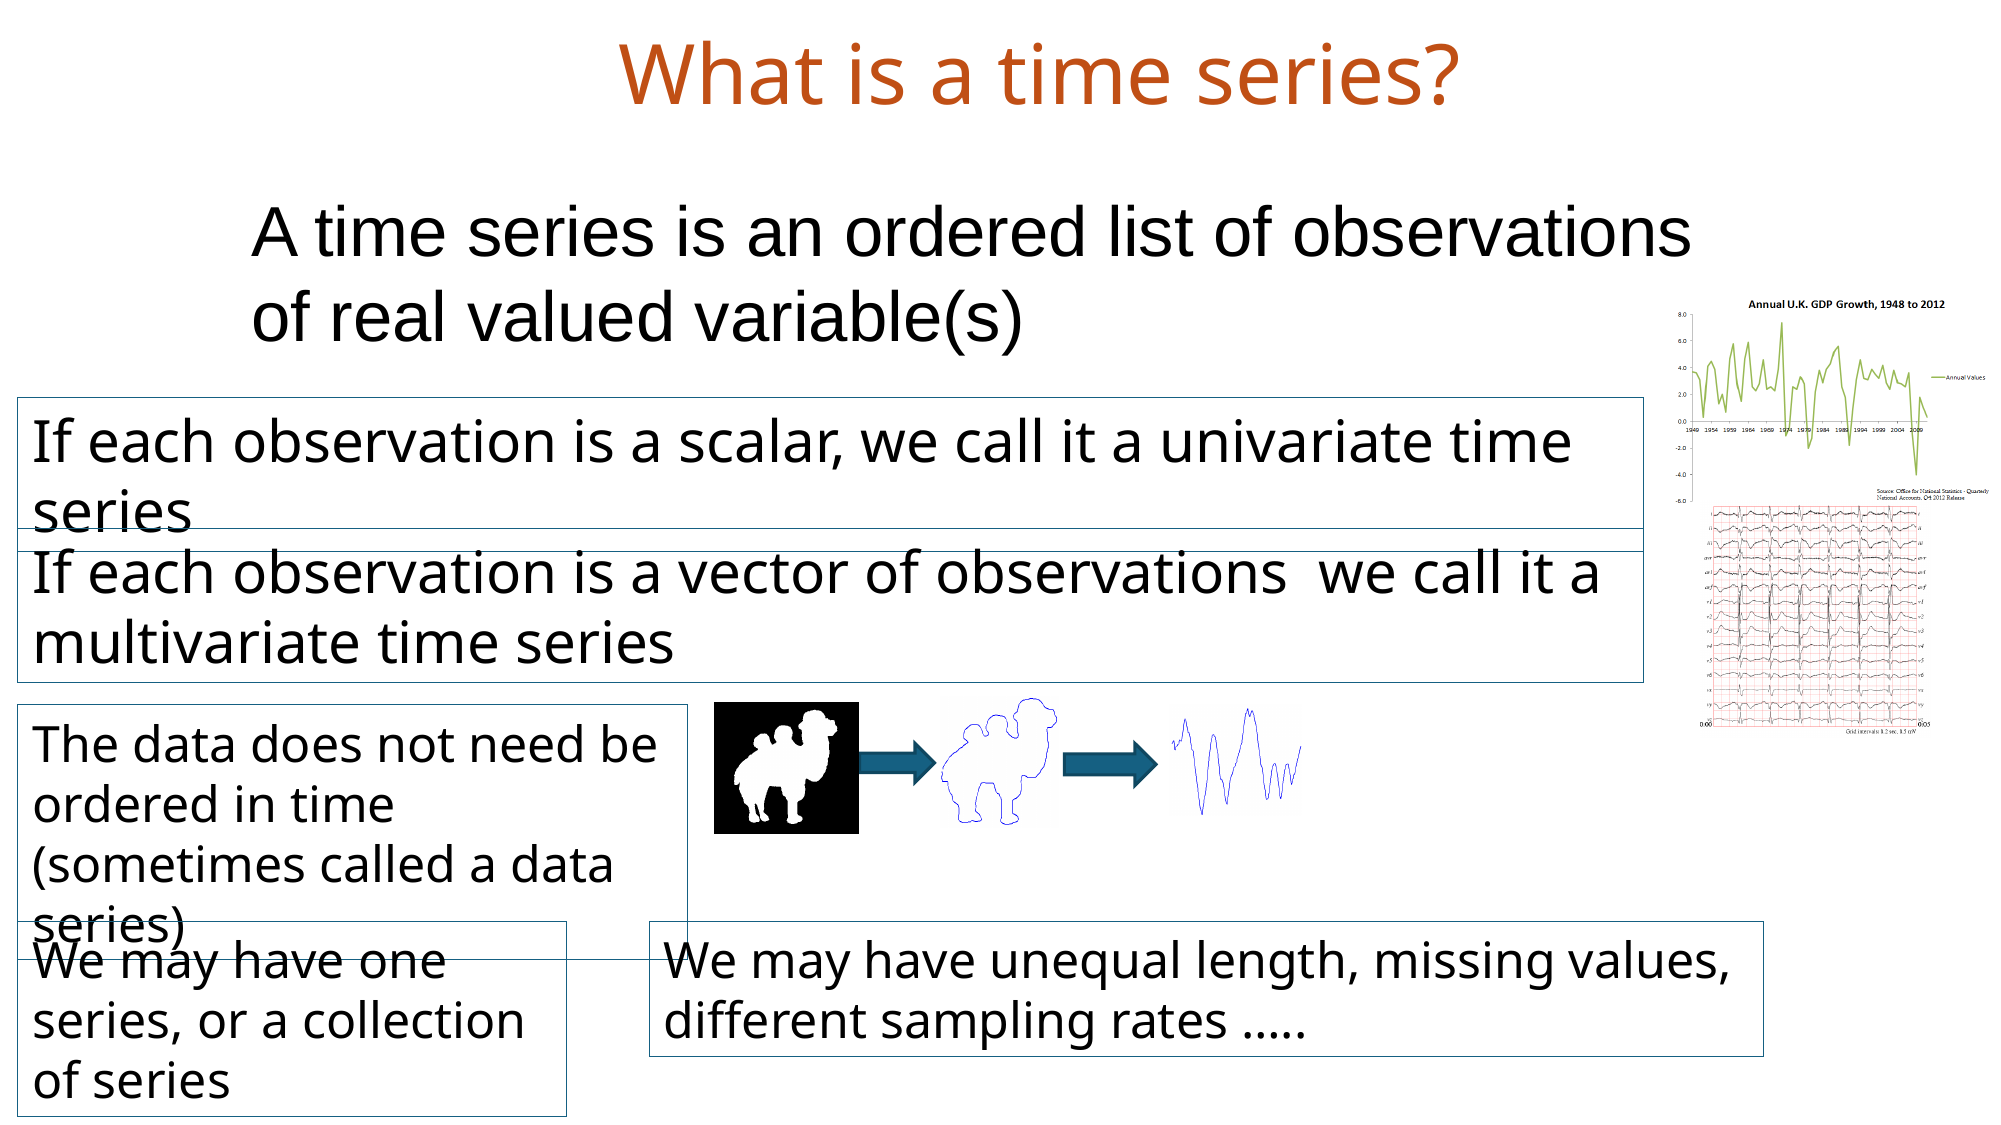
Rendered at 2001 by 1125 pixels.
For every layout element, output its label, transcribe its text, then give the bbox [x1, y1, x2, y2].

text_box If each observation is a scalar, we call it a univariate time series [17, 397, 1644, 528]
text_box [860, 739, 937, 787]
text_box We may have unequal length, missing values, different sampling rates ….. [649, 921, 1764, 1057]
text_box What is a time series? [264, 22, 1816, 131]
picture [1673, 288, 1994, 738]
text_box If each observation is a vector of observations we call it a multivariate time series [17, 528, 1644, 683]
picture [713, 701, 860, 834]
text_box The data does not need be ordered in time (sometimes called a data series) [17, 704, 688, 960]
picture [1168, 703, 1303, 817]
picture [939, 695, 1060, 828]
text_box We may have one series, or a collection of series [17, 921, 567, 1117]
text_box [1062, 739, 1159, 790]
